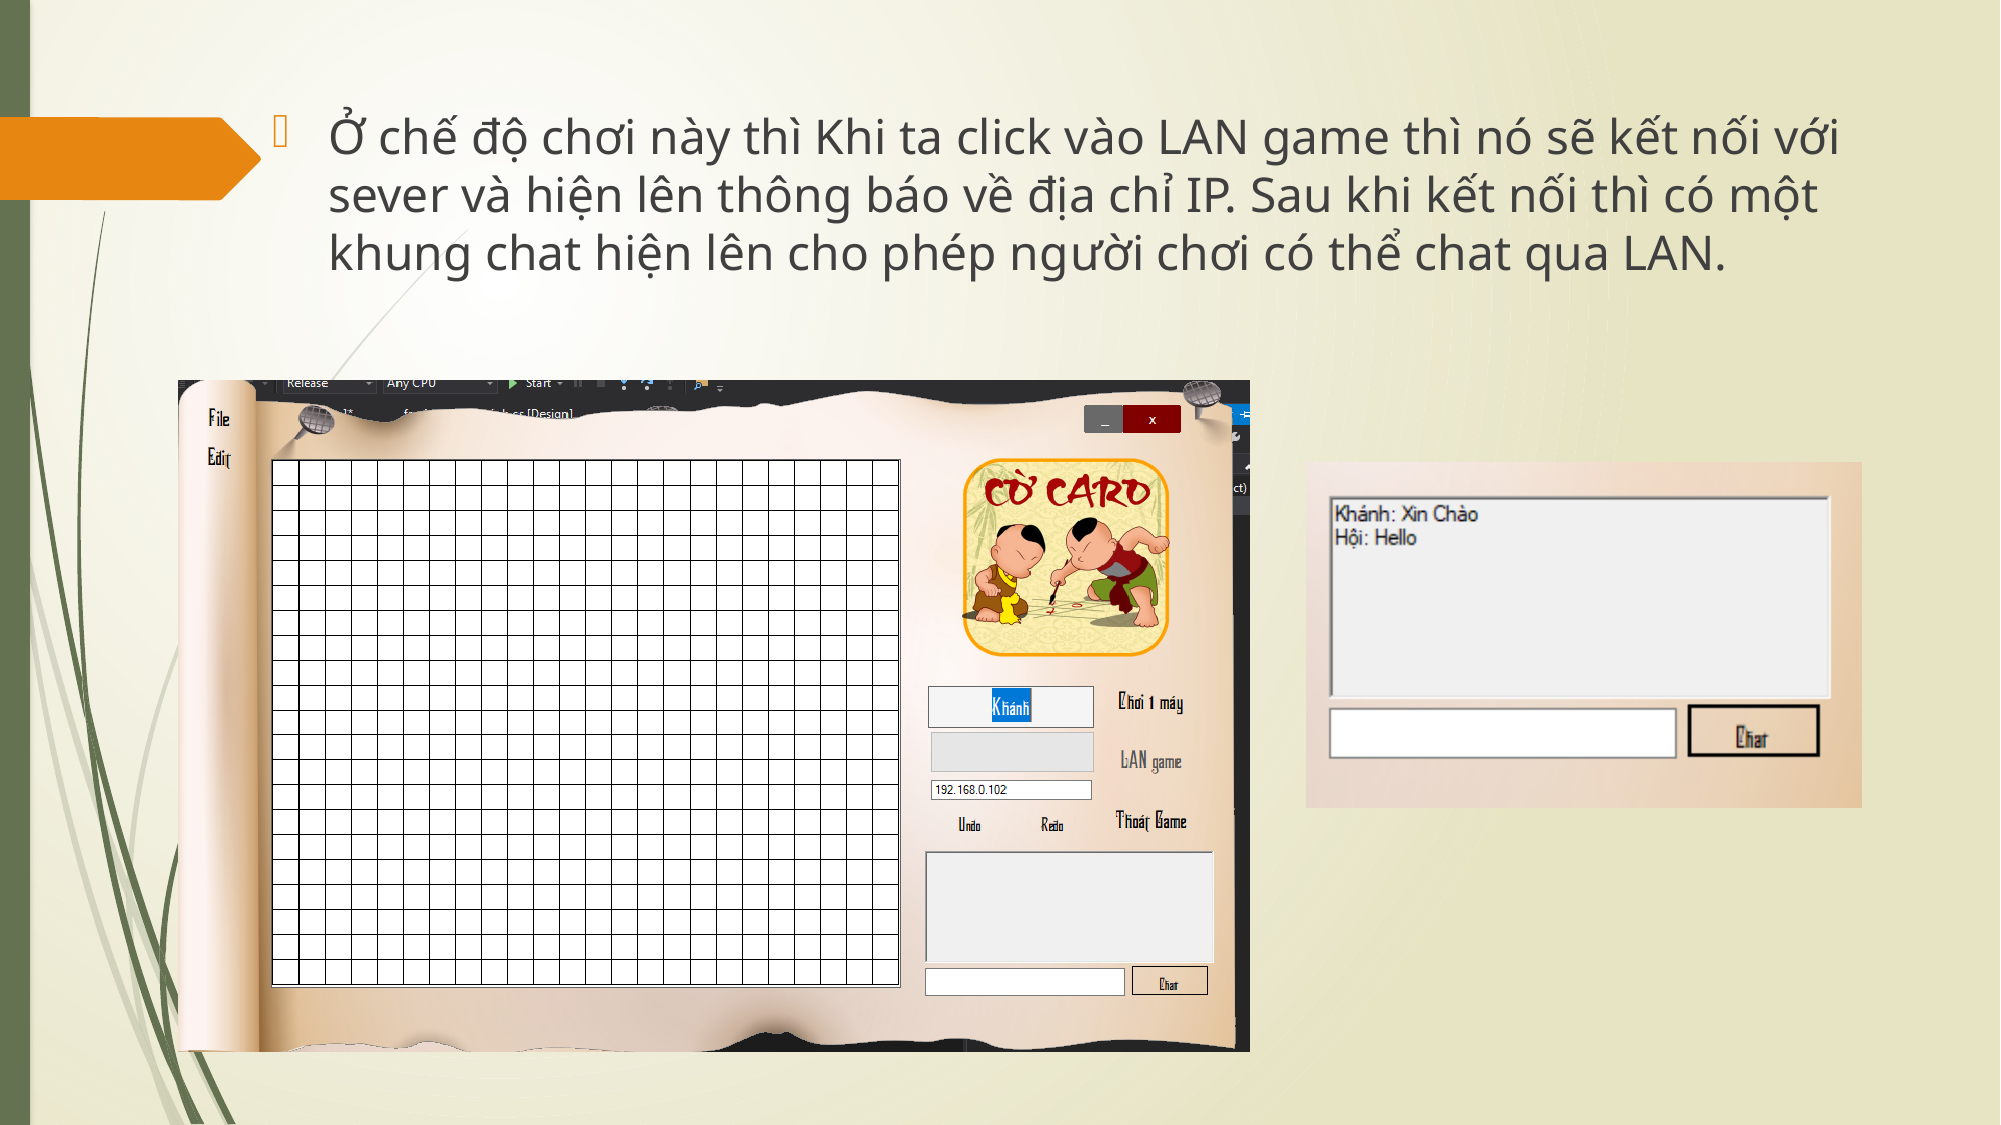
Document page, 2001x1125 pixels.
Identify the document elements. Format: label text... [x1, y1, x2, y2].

picture [1305, 462, 1862, 809]
picture [178, 379, 1250, 1053]
list Ở chế độ chơi này thì Khi ta click vào LAN game thì nó sẽ kết nối với sever và hiện lên thông báo về địa chỉ IP. Sau khi kết nối thì có một khung chat hiện lên cho phép người chơi có thể chat qua LAN. [257, 99, 1918, 1075]
